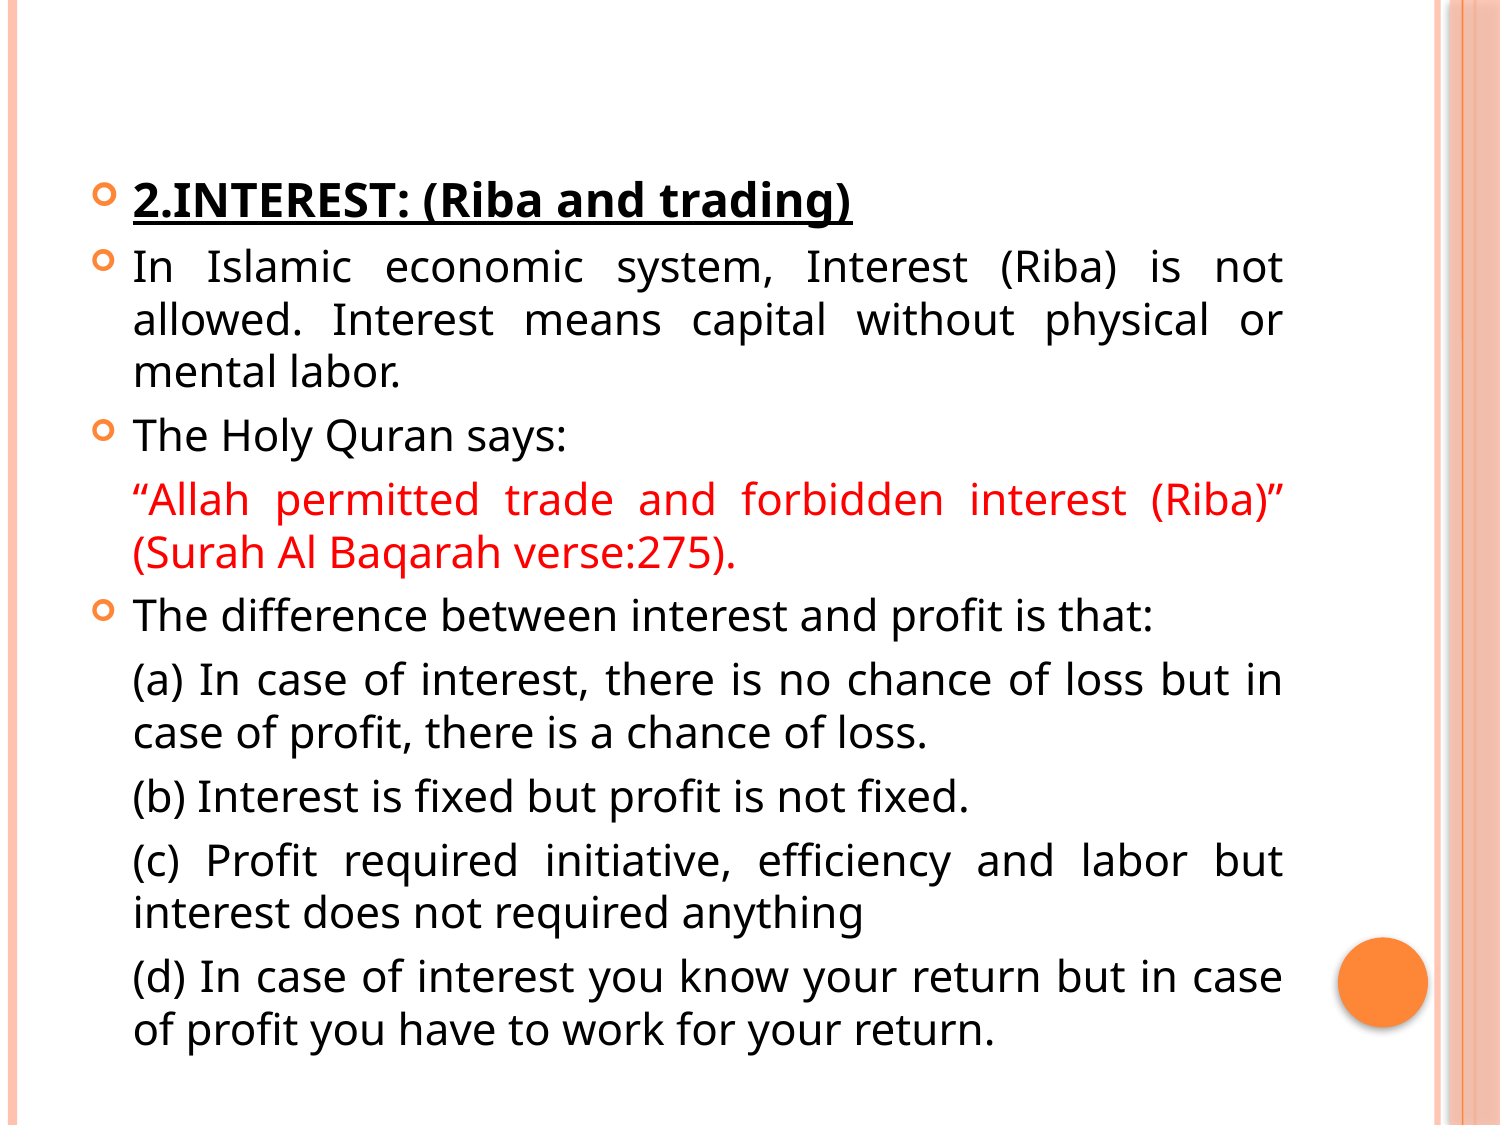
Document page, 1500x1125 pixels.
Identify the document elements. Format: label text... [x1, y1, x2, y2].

list 2.INTEREST: (Riba and trading) In Islamic economic system, Interest (Riba) is not allowed. Interest means capital without physical or mental labor. The Holy Quran says: “Allah permitted trade and forbidden interest (Riba)” (Surah Al Baqarah verse:275). The difference between interest and profit is that: (a) In case of interest, there is no chance of loss but in case of profit, there is a chance of loss. (b) Interest is fixed but profit is not fixed. (c) Profit required initiative, efficiency and labor but interest does not required anything (d) In case of interest you know your return but in case of profit you have to work for your return. [75, 162, 1300, 1062]
